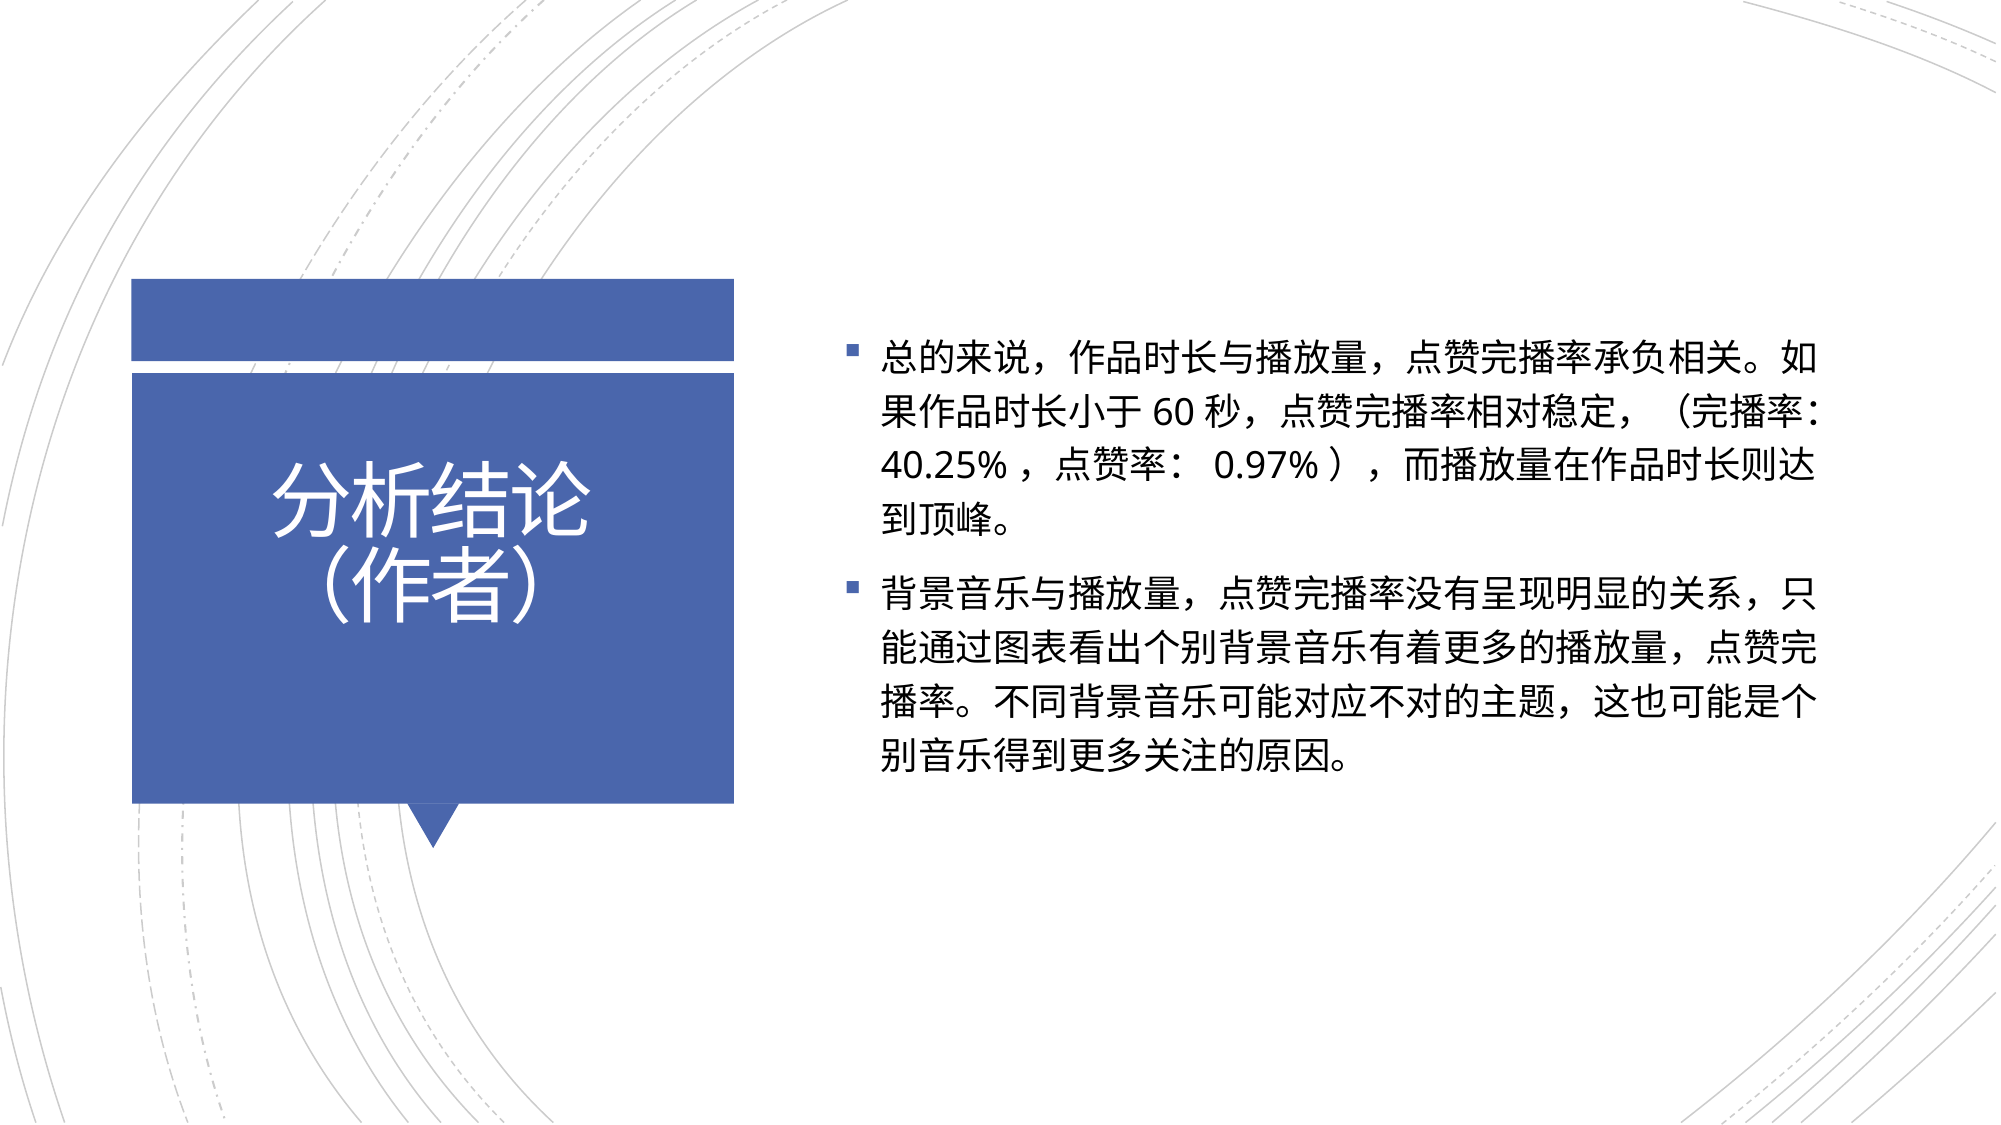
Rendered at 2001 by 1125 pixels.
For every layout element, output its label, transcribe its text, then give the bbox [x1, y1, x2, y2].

title 分析结论 （作者） [144, 432, 719, 634]
list 总的来说，作品时长与播放量，点赞完播率承负相关。如果作品时长小于60秒，点赞完播率相对稳定，（完播率：40.25%，点赞率：0.97%），而播放量在作品时长则达到顶峰。 背景音乐与播放量，点赞完播率没有呈现明显的关系，只能通过图表看出个别背景音乐有着更多的播放量，点赞完播率。不同背景音乐可能对应不对的主题，这也可能是个别音乐得到更多关注的原因。 [828, 226, 1858, 950]
